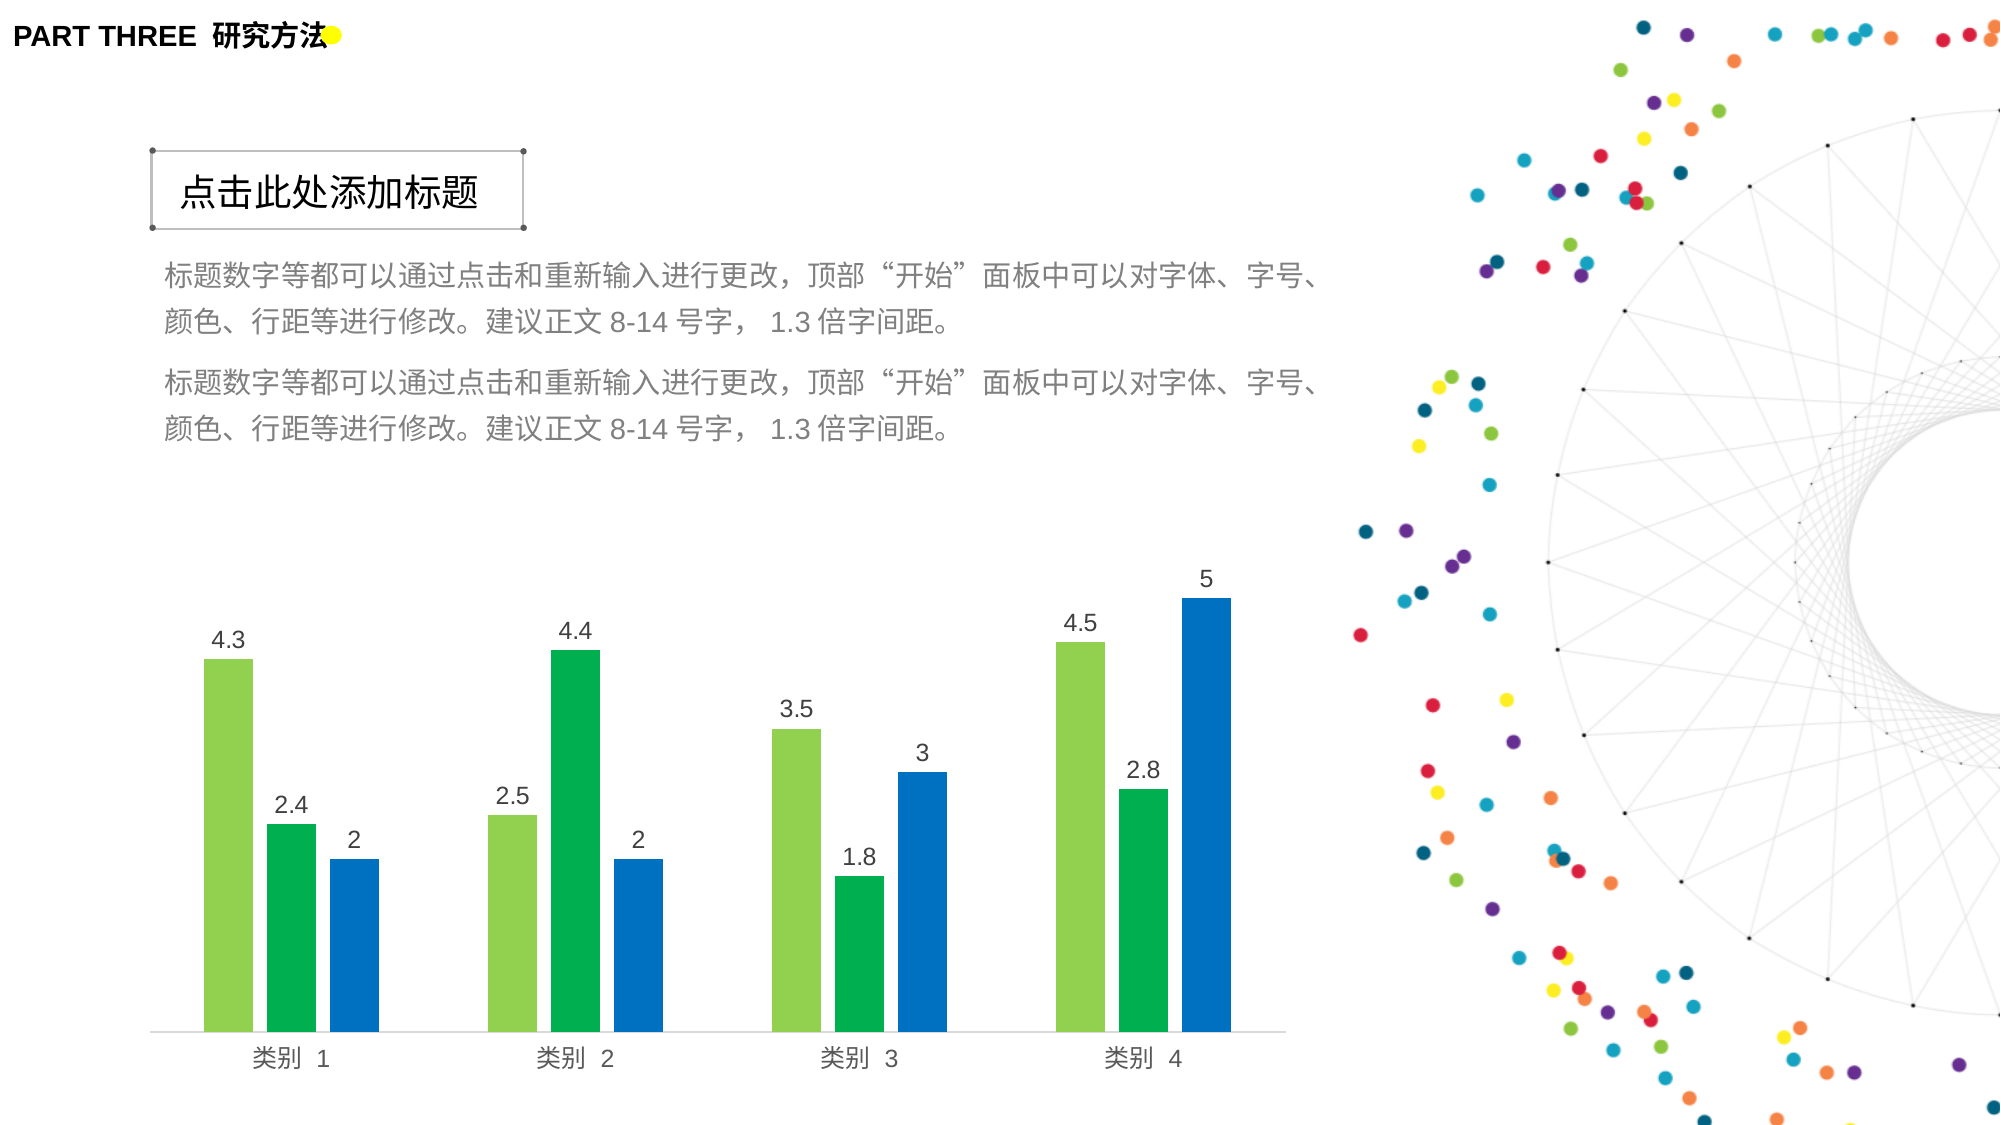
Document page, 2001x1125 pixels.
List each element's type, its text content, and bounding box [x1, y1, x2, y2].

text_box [149, 147, 527, 231]
text_box 标题数字等都可以通过点击和重新输入进行更改，顶部“开始”面板中可以对字体、字号、颜色、行距等进行修改。建议正文8-14号字，1.3倍字间距。 [149, 346, 1330, 453]
text_box PART THREE 研究方法 [0, 9, 344, 60]
text_box [319, 24, 343, 46]
picture [1269, 0, 2000, 1125]
text_box 标题数字等都可以通过点击和重新输入进行更改，顶部“开始”面板中可以对字体、字号、颜色、行距等进行修改。建议正文8-14号字，1.3倍字间距。 [149, 239, 1330, 346]
chart [125, 499, 1310, 1088]
